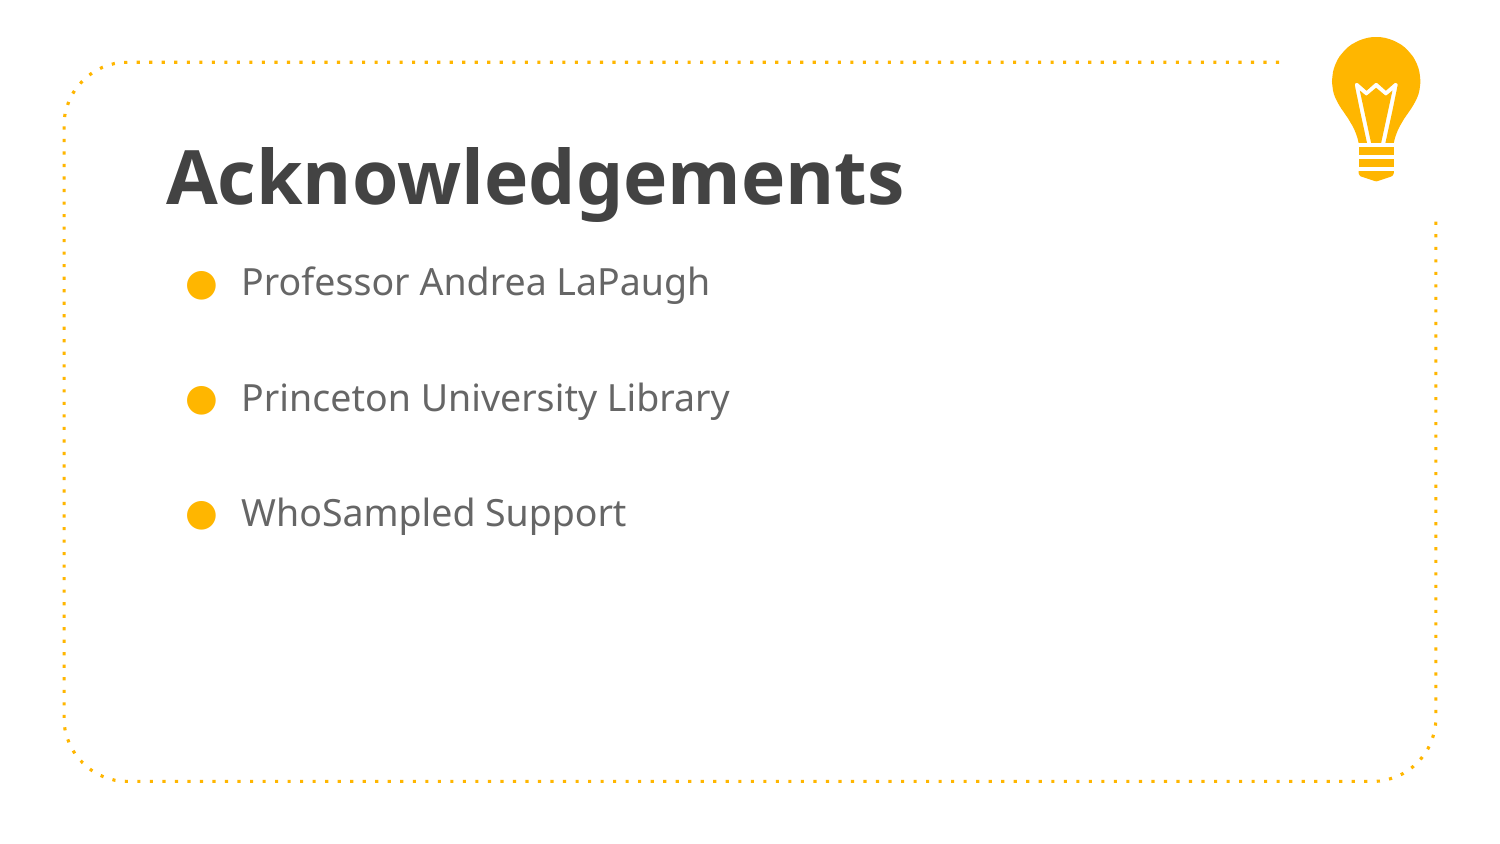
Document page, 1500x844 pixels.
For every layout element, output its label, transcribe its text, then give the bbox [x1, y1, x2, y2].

list Professor Andrea LaPaugh Princeton University Library WhoSampled Support [151, 256, 1278, 632]
title Acknowledgements [151, 114, 1278, 256]
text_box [1331, 36, 1421, 182]
